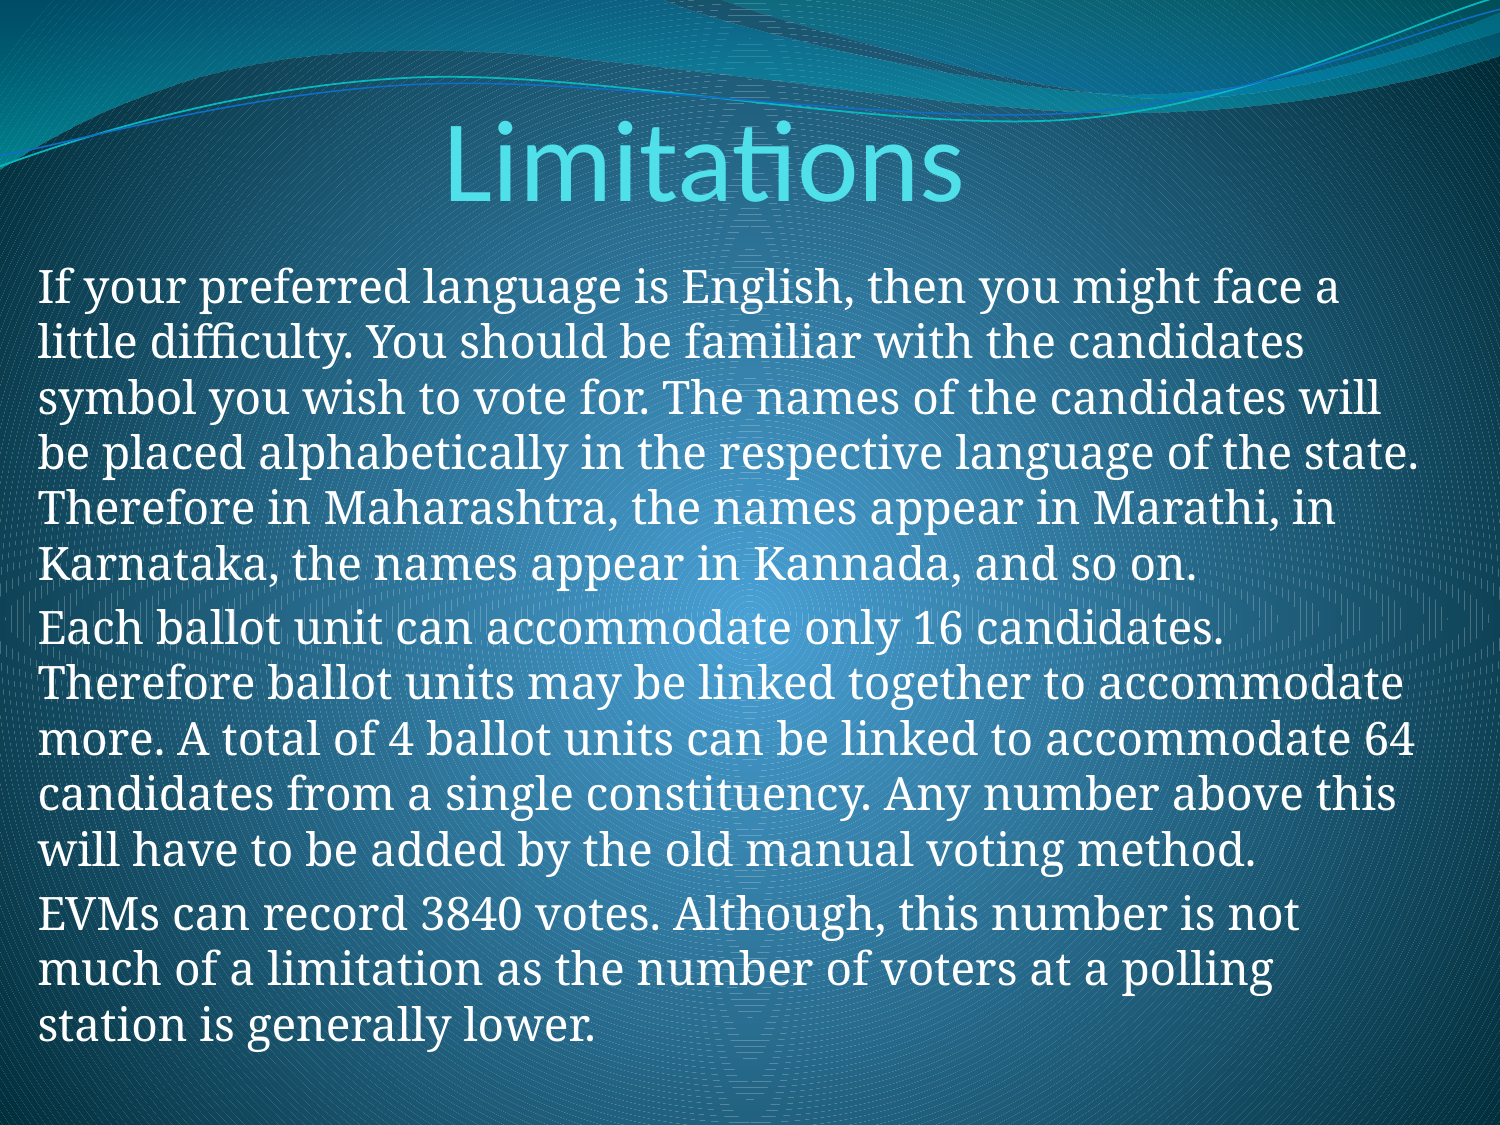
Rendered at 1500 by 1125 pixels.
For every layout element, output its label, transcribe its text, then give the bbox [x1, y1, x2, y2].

title Limitations [75, 50, 1338, 225]
subtitle If your preferred language is English, then you might face a little difficulty. You should be familiar with the candidates symbol you wish to vote for. The names of the candidates will be placed alphabetically in the respective language of the state. Therefore in Maharashtra, the names appear in Marathi, in Karnataka, the names appear in Kannada, and so on. Each ballot unit can accommodate only 16 candidates. Therefore ballot units may be linked together to accommodate more. A total of 4 ballot units can be linked to accommodate 64 candidates from a single constituency. Any number above this will have to be added by the old manual voting method. EVMs can record 3840 votes. Although, this number is not much of a limitation as the number of voters at a polling station is generally lower. [37, 249, 1438, 1100]
